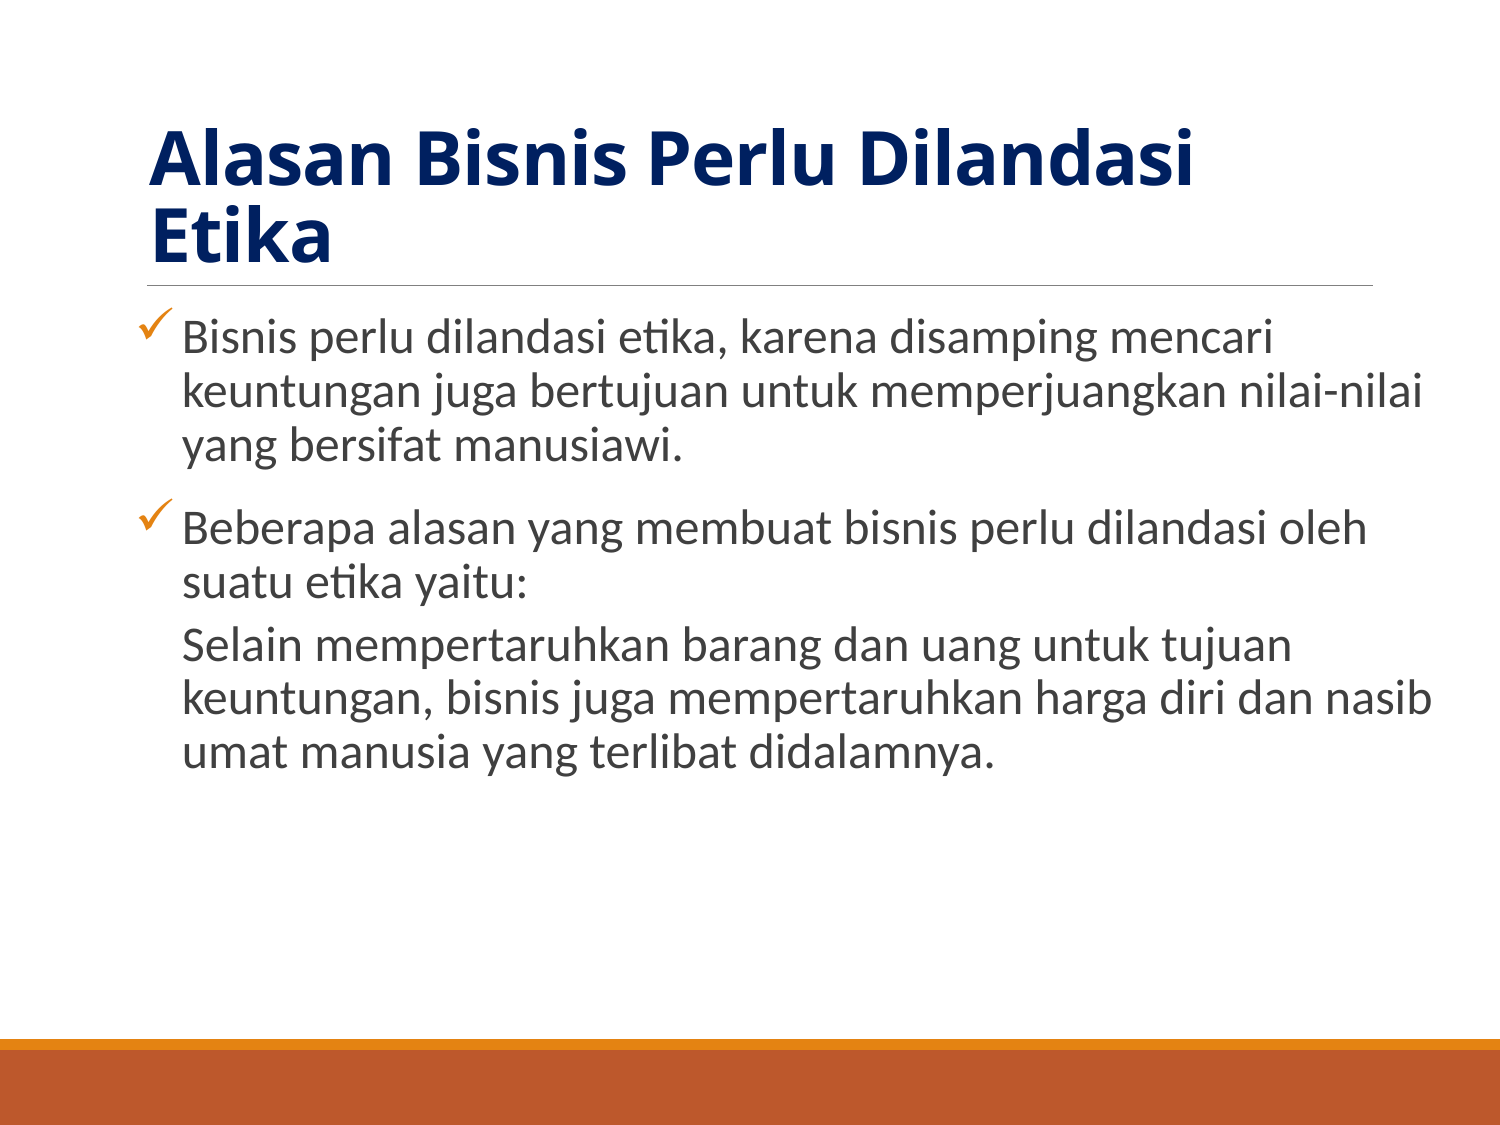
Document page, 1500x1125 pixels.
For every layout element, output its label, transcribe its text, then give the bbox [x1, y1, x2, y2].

list Bisnis perlu dilandasi etika, karena disamping mencari keuntungan juga bertujuan untuk memperjuangkan nilai-nilai yang bersifat manusiawi. Beberapa alasan yang membuat bisnis perlu dilandasi oleh suatu etika yaitu: Selain mempertaruhkan barang dan uang untuk tujuan keuntungan, bisnis juga mempertaruhkan harga diri dan nasib umat manusia yang terlibat didalamnya. [134, 302, 1447, 963]
title Alasan Bisnis Perlu Dilandasi Etika [134, 47, 1373, 285]
